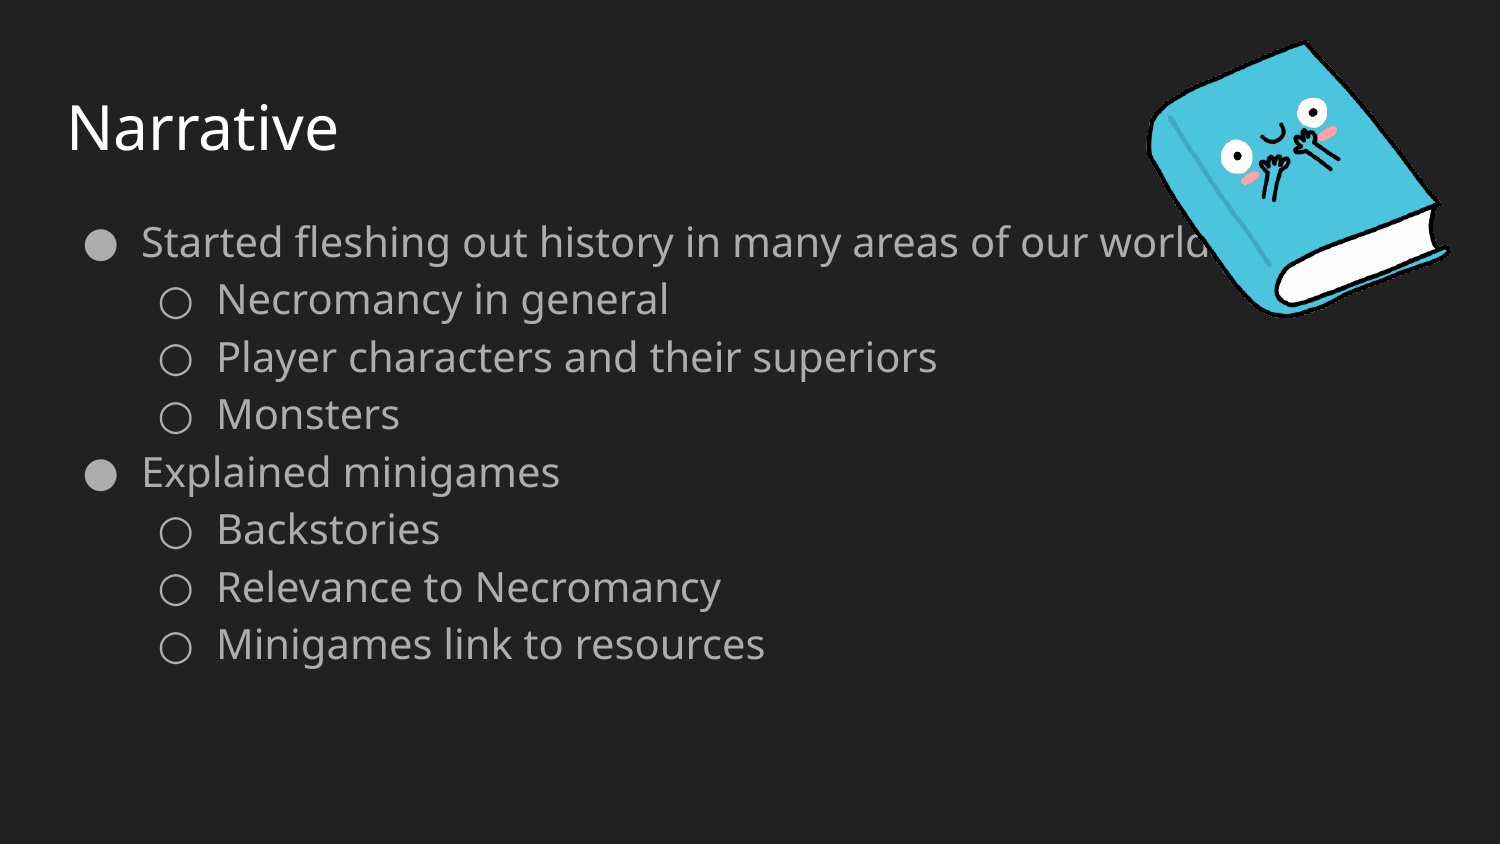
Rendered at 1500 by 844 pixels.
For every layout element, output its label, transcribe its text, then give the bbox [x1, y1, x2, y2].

list Started fleshing out history in many areas of our world bible Necromancy in general Player characters and their superiors Monsters Explained minigames Backstories Relevance to Necromancy Minigames link to resources [51, 192, 1449, 754]
picture [1124, 15, 1465, 356]
title Narrative [51, 72, 1119, 167]
